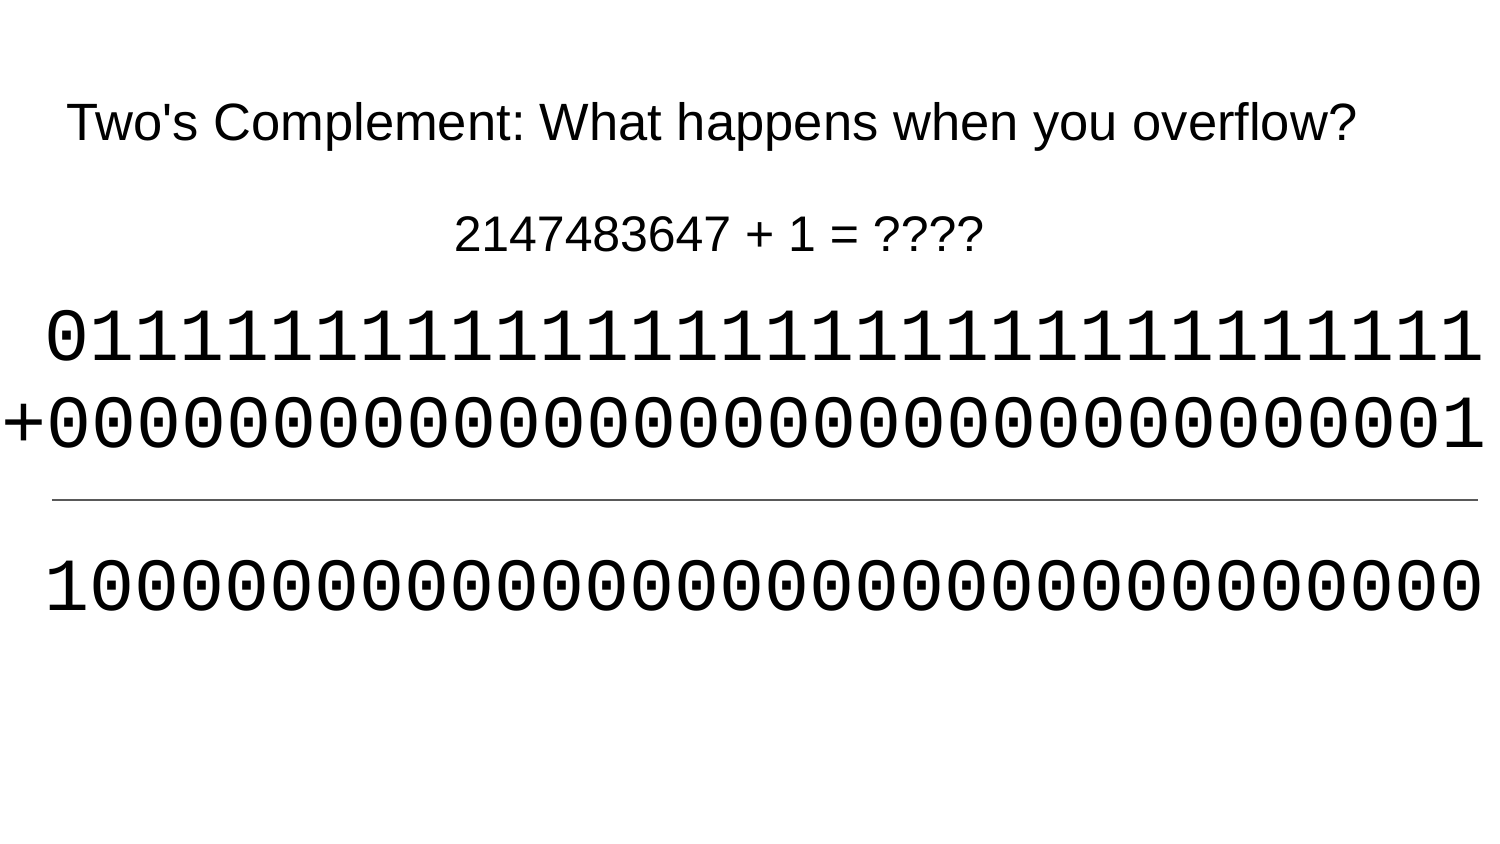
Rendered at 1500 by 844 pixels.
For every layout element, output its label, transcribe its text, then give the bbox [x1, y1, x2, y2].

text_box 10000000000000000000000000000000 [29, 520, 1500, 641]
text_box +00000000000000000000000000000001 [0, 357, 1500, 478]
title Two's Complement: What happens when you overflow? [51, 72, 1449, 167]
text_box 01111111111111111111111111111111 [29, 270, 1500, 357]
text_box 2147483647 + 1 = ???? [438, 186, 1194, 277]
